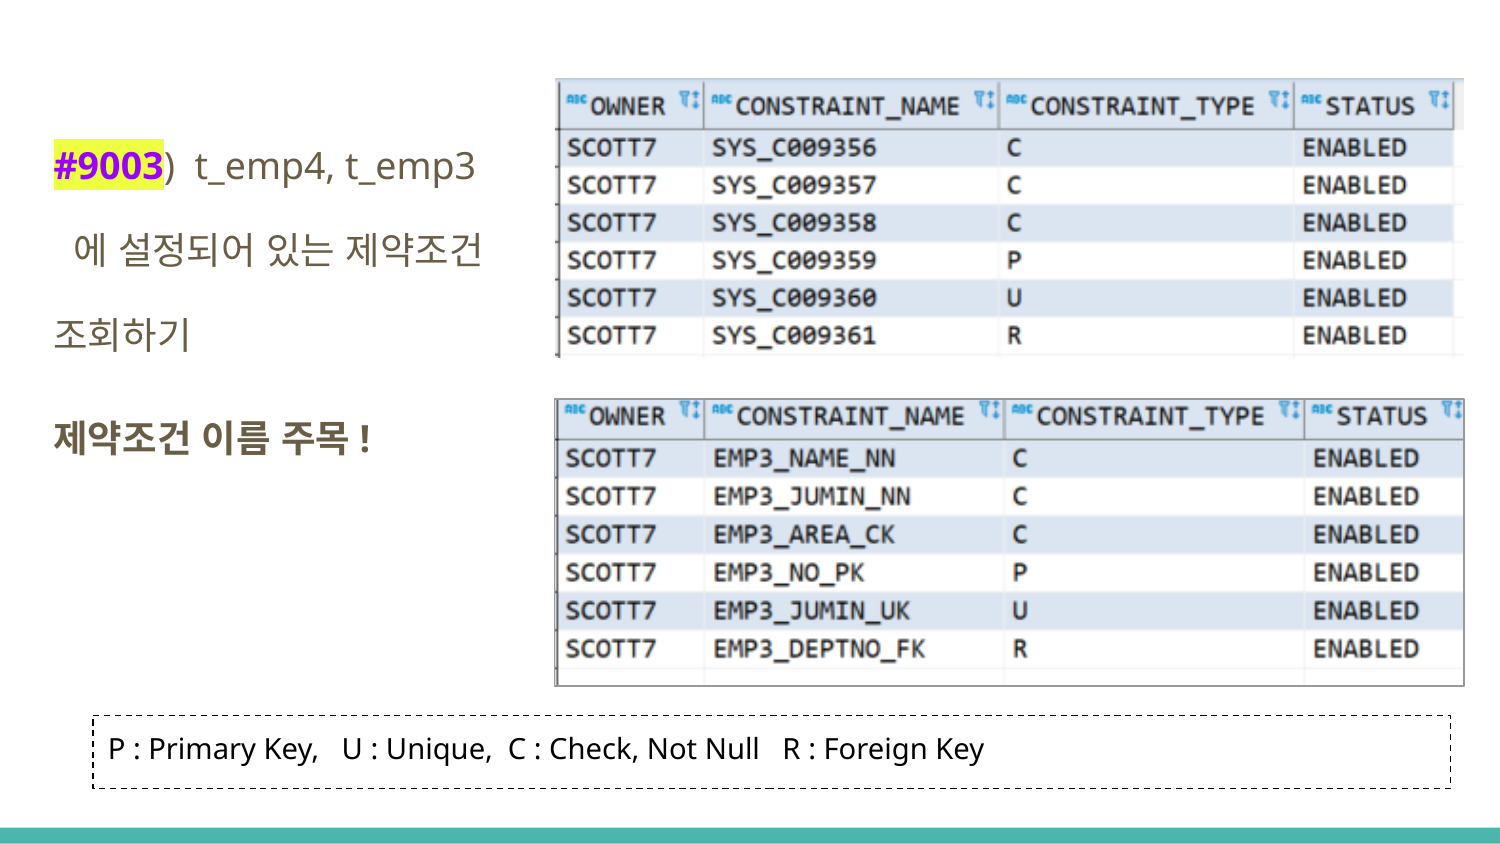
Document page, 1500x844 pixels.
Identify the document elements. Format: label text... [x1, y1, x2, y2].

picture [554, 399, 1464, 686]
text_box P : Primary Key, U : Unique, C : Check, Not Null R : Foreign Key [92, 715, 1451, 789]
list #9003) t_emp4, t_emp3 에 설정되어 있는 제약조건 조회하기 제약조건 이름 주목! [38, 120, 572, 450]
picture [554, 78, 1464, 359]
